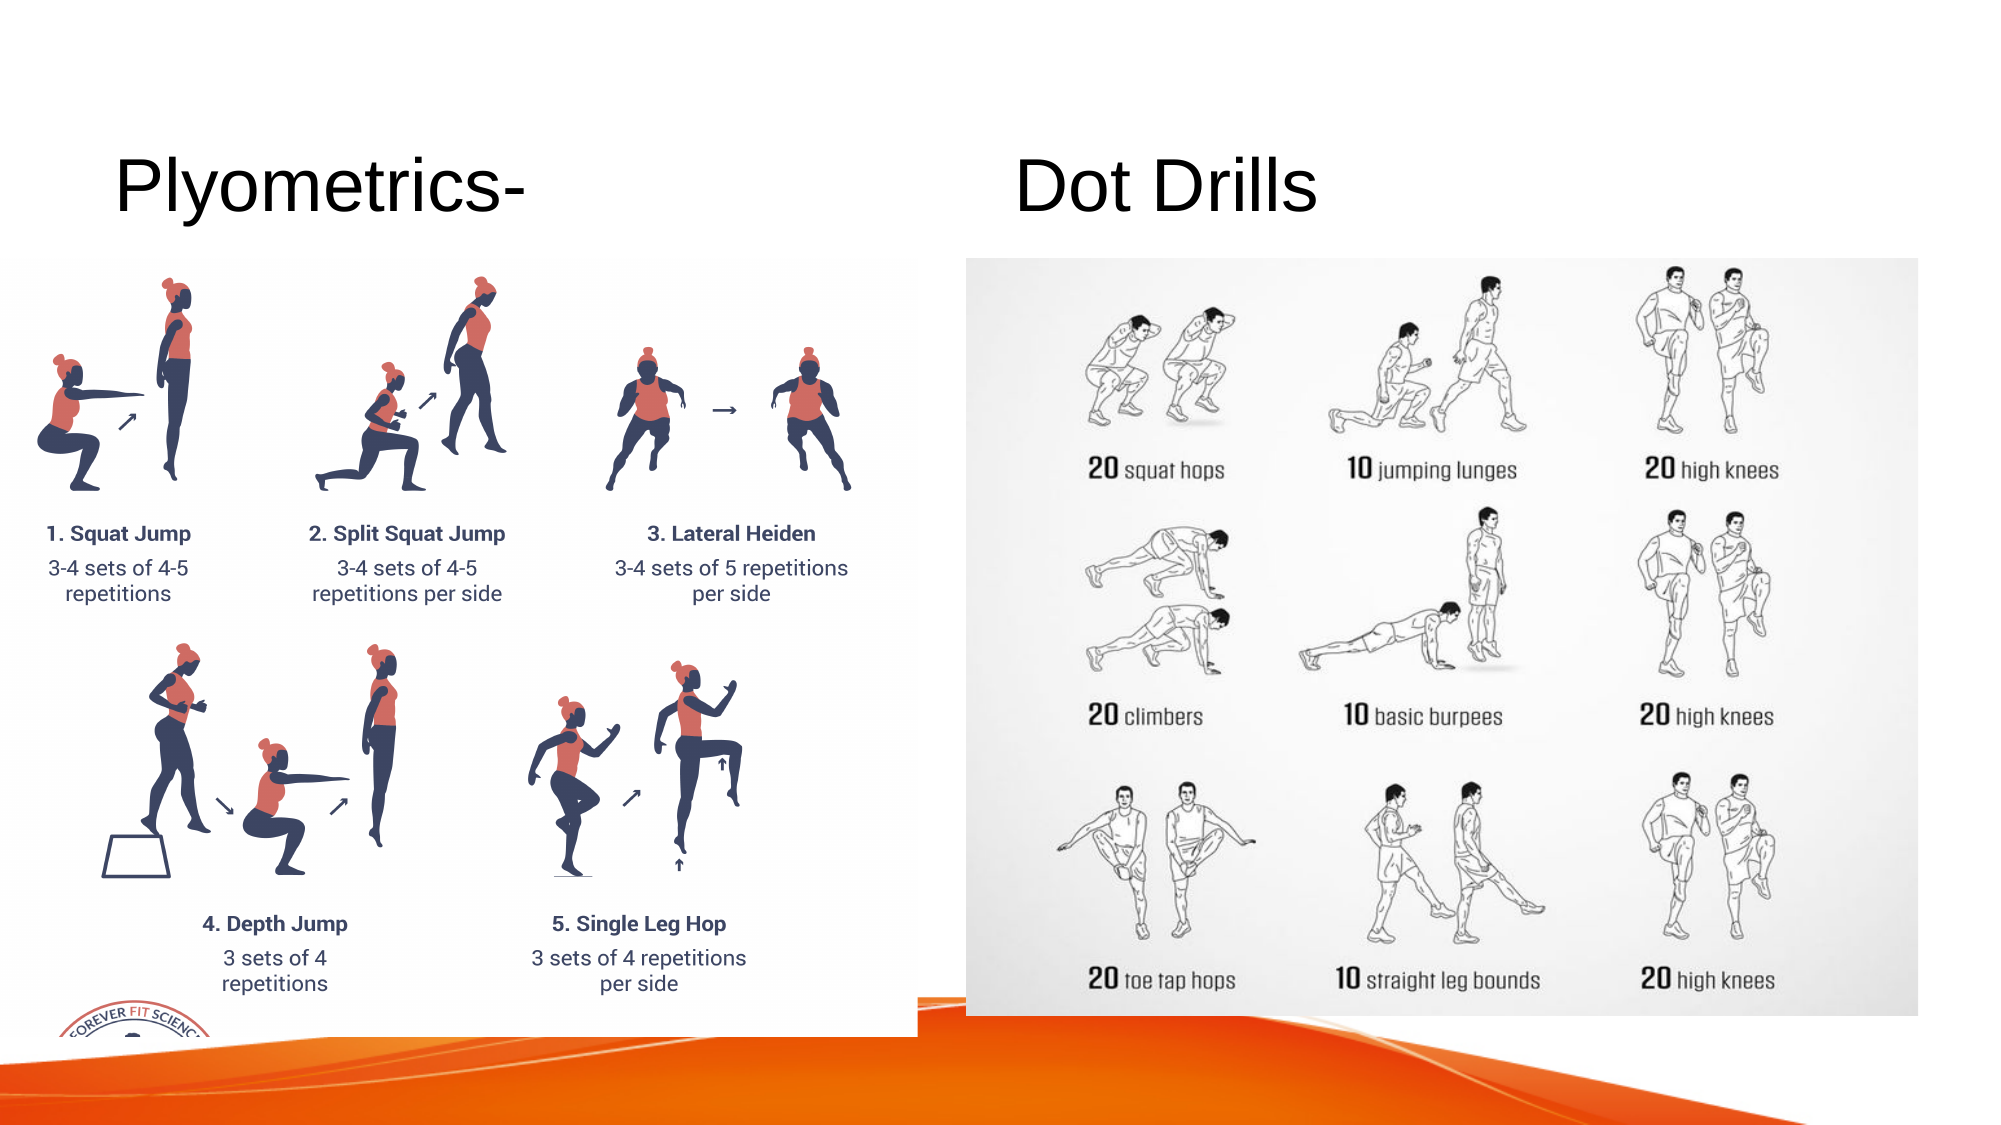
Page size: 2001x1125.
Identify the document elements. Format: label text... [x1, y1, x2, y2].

title Plyometrics- [99, 46, 967, 316]
text_box Dot Drills [999, 47, 2000, 315]
picture [0, 0, 2000, 1125]
